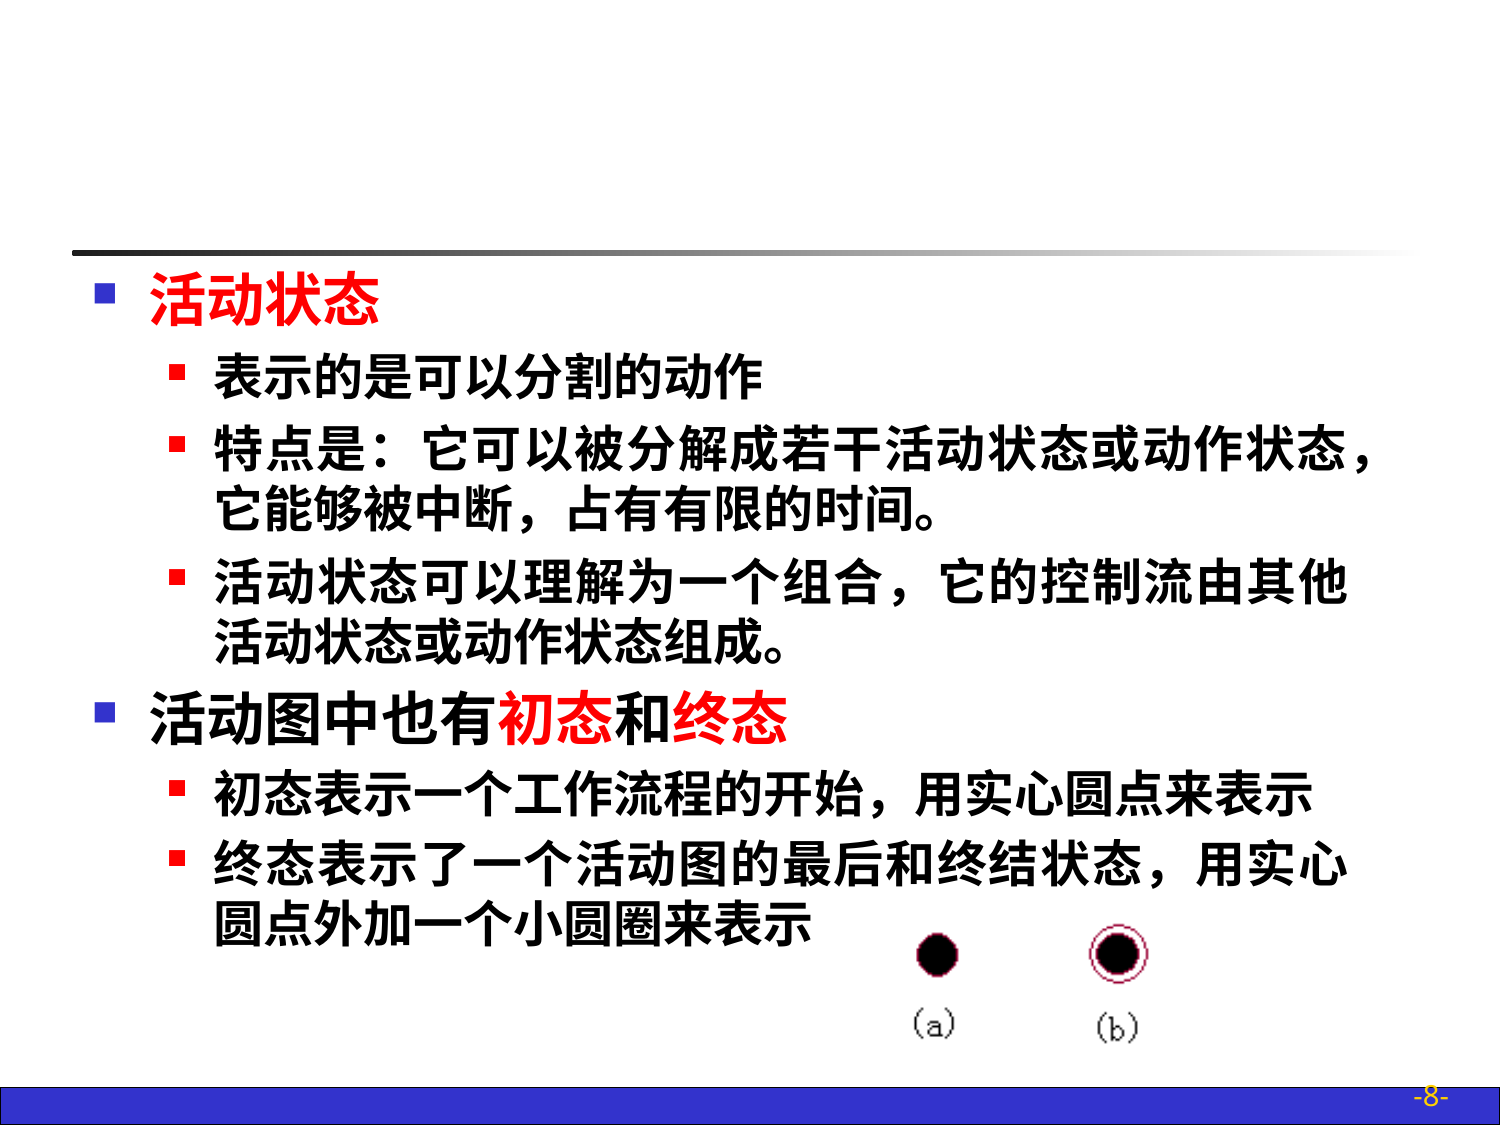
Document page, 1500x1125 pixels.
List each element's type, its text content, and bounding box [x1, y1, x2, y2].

list 活动状态 表示的是可以分割的动作 特点是：它可以被分解成若干活动状态或动作状态，它能够被中断，占有有限的时间。 活动状态可以理解为一个组合，它的控制流由其他活动状态或动作状态组成。 活动图中也有初态和终态 初态表示一个工作流程的开始，用实心圆点来表示 终态表示了一个活动图的最后和终结状态，用实心圆点外加一个小圆圈来表示 [76, 255, 1365, 1036]
slide_number -8- [1151, 1074, 1465, 1125]
picture [891, 916, 1164, 1059]
